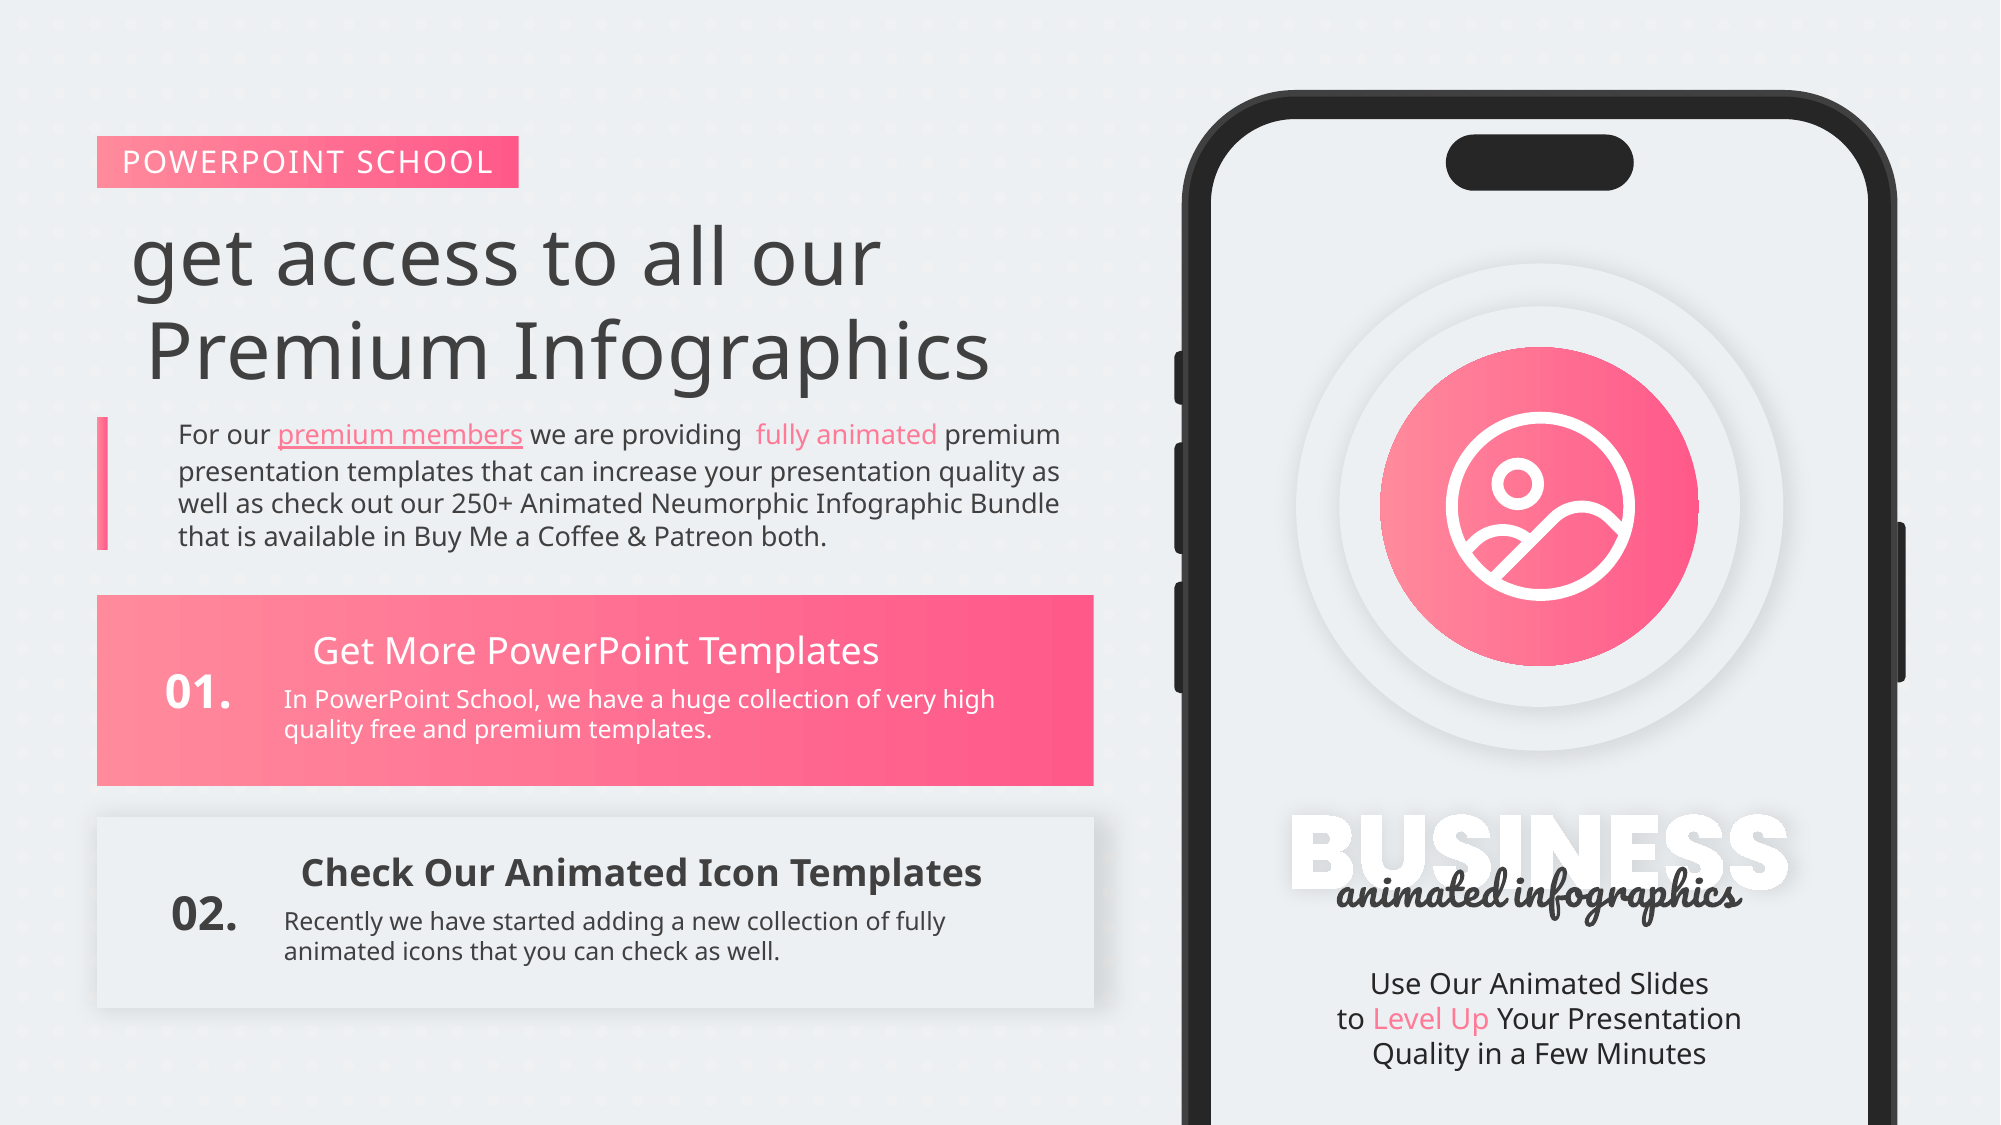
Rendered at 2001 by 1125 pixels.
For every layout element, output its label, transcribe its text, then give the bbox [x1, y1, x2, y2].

text_box [96, 594, 1095, 787]
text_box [96, 135, 519, 189]
text_box [96, 816, 1095, 1009]
text_box 01. [150, 654, 248, 726]
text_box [1174, 90, 1906, 1125]
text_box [96, 409, 1126, 557]
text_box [269, 619, 1074, 752]
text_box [269, 841, 1074, 974]
text_box 02. [156, 876, 254, 948]
text_box Premium Infographics [130, 292, 1008, 403]
text_box get access to all our [115, 198, 899, 309]
